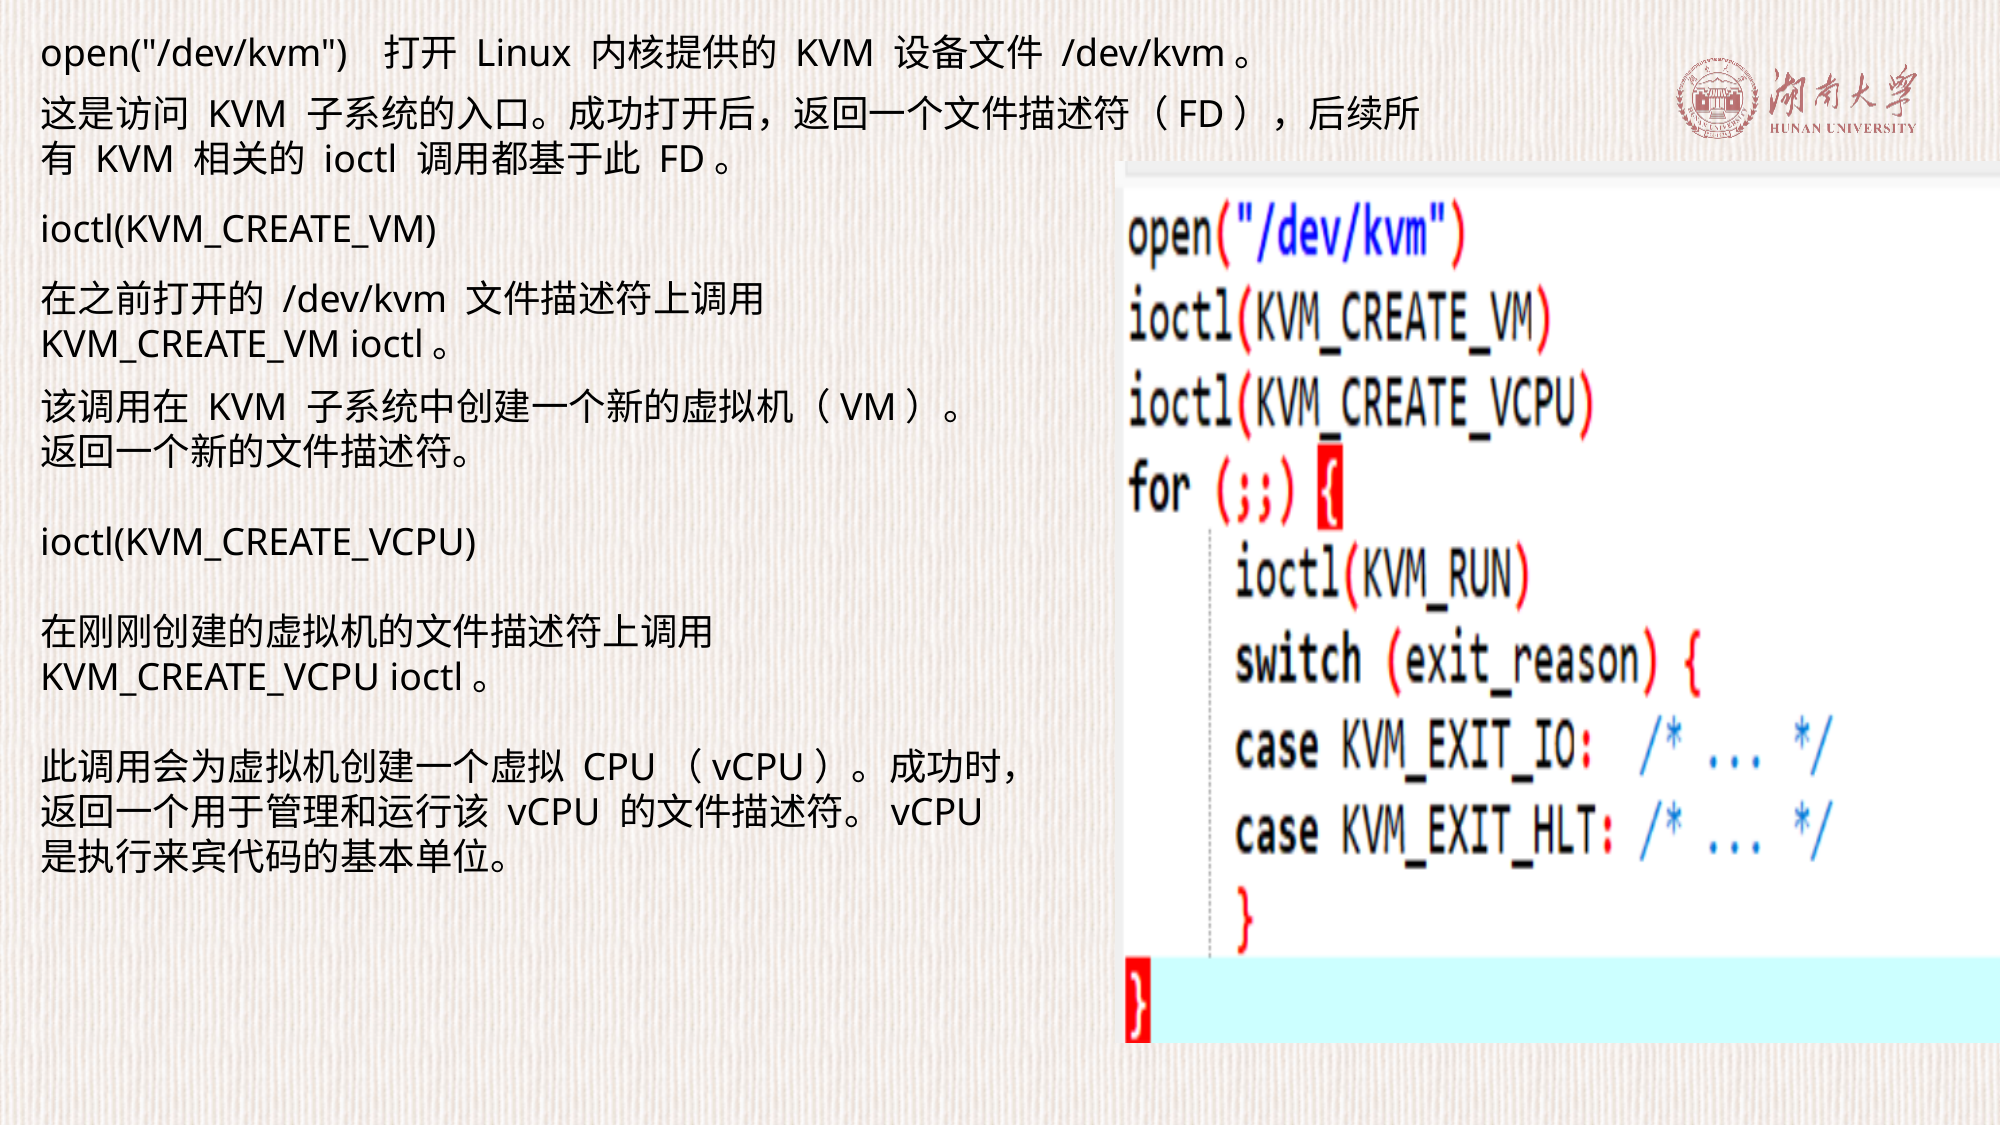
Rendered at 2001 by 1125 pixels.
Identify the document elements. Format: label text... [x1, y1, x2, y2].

text_box ioctl(KVM_CREATE_VM) [25, 197, 1026, 258]
text_box 这是访问 KVM 子系统的入口。成功打开后，返回一个文件描述符（FD），后续所有 KVM 相关的 ioctl 调用都基于此 FD。 [25, 82, 1454, 187]
text_box 在之前打开的 /dev/kvm 文件描述符上调用KVM_CREATE_VM ioctl。 [25, 268, 1026, 373]
text_box 打开 Linux 内核提供的 KVM 设备文件 /dev/kvm。 [368, 21, 1369, 82]
text_box open("/dev/kvm") [25, 21, 368, 82]
picture [1676, 51, 1929, 147]
text_box 该调用在 KVM 子系统中创建一个新的虚拟机（VM）。返回一个新的文件描述符。 ioctl(KVM_CREATE_VCPU) 在刚刚创建的虚拟机的文件描述符上调用 KVM_CREATE_VCPU ioctl。 此调用会为虚拟机创建一个虚拟 CPU（vCPU）。成功时，返回一个用于管理和运行该 vCPU 的文件描述符。vCPU 是执行来宾代码的基本单位。 [25, 375, 1026, 885]
picture [1115, 161, 2000, 1043]
